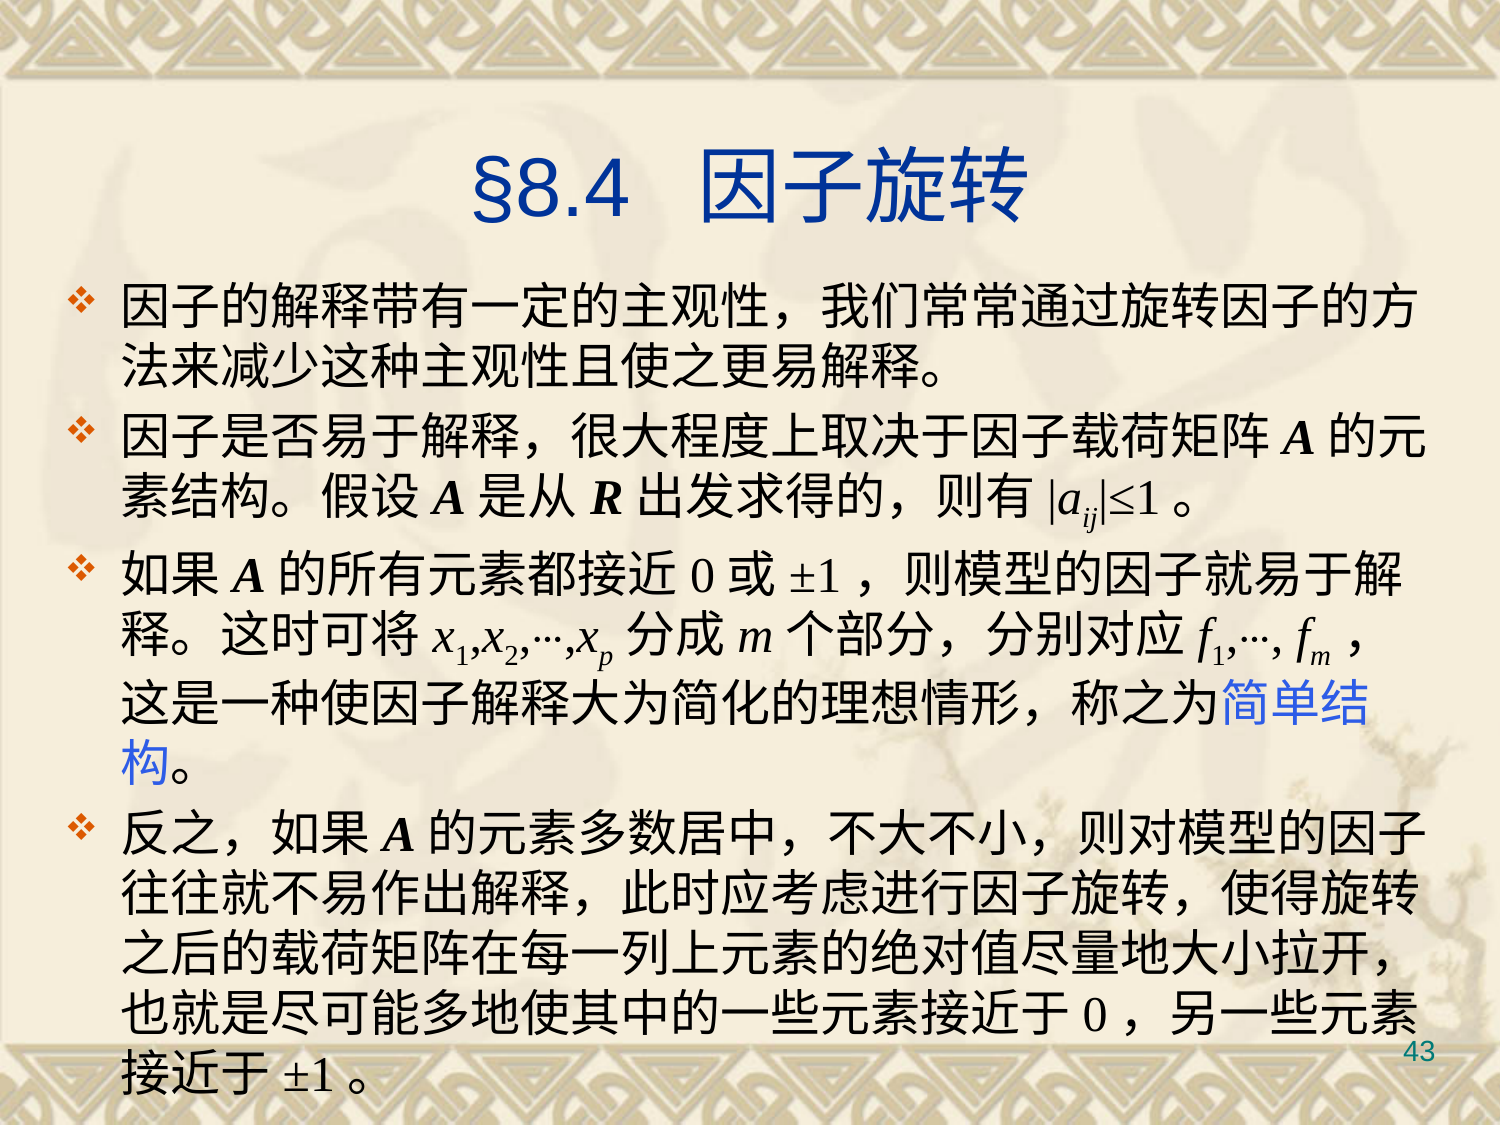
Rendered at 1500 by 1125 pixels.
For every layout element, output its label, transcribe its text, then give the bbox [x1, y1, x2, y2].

slide_number 43 [1074, 1024, 1451, 1103]
picture [0, 1, 1500, 1125]
title §8.4 因子旋转 [49, 99, 1451, 267]
list 因子的解释带有一定的主观性，我们常常通过旋转因子的方法来减少这种主观性且使之更易解释。 因子是否易于解释，很大程度上取决于因子载荷矩阵A的元素结构。假设A是从R出发求得的，则有|aij|≤1。 如果A的所有元素都接近0或±1，则模型的因子就易于解释。这时可将x1,x2,⋯,xp分成m个部分，分别对应f1,⋯, fm，这是一种使因子解释大为简化的理想情形，称之为简单结构。 反之，如果A的元素多数居中，不大不小，则对模型的因子往往就不易作出解释，此时应考虑进行因子旋转，使得旋转之后的载荷矩阵在每一列上元素的绝对值尽量地大小拉开，也就是尽可能多地使其中的一些元素接近于0，另一些元素接近于±1。 [49, 267, 1451, 1001]
